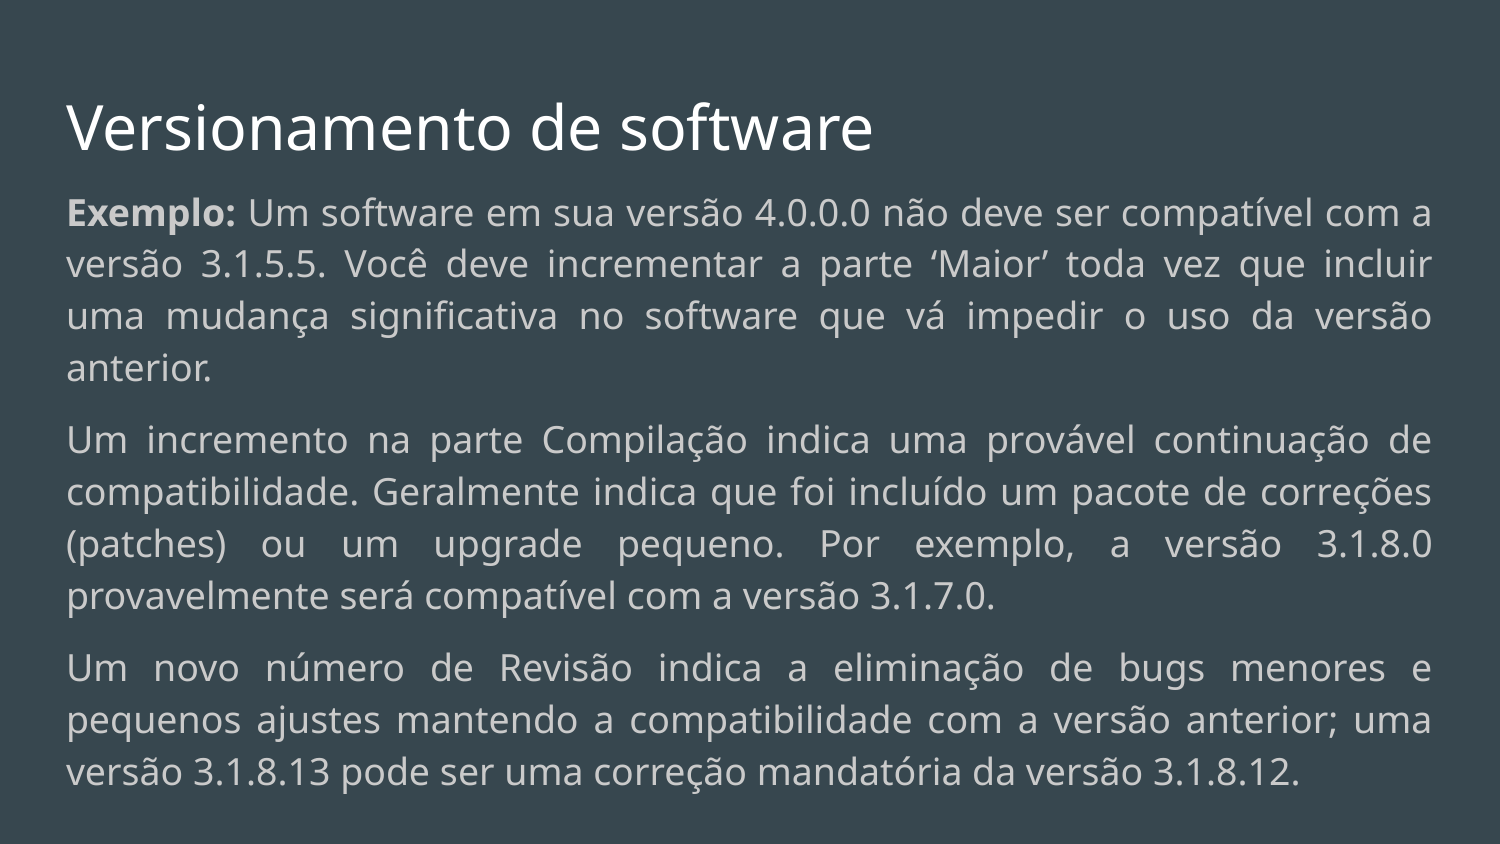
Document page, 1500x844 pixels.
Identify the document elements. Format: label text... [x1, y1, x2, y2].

list Exemplo: Um software em sua versão 4.0.0.0 não deve ser compatível com a versão 3.1.5.5. Você deve incrementar a parte ‘Maior’ toda vez que incluir uma mudança significativa no software que vá impedir o uso da versão anterior. Um incremento na parte Compilação indica uma provável continuação de compatibilidade. Geralmente indica que foi incluído um pacote de correções (patches) ou um upgrade pequeno. Por exemplo, a versão 3.1.8.0 provavelmente será compatível com a versão 3.1.7.0. Um novo número de Revisão indica a eliminação de bugs menores e pequenos ajustes mantendo a compatibilidade com a versão anterior; uma versão 3.1.8.13 pode ser uma correção mandatória da versão 3.1.8.12. [51, 166, 1449, 789]
title Versionamento de software [51, 72, 1449, 166]
